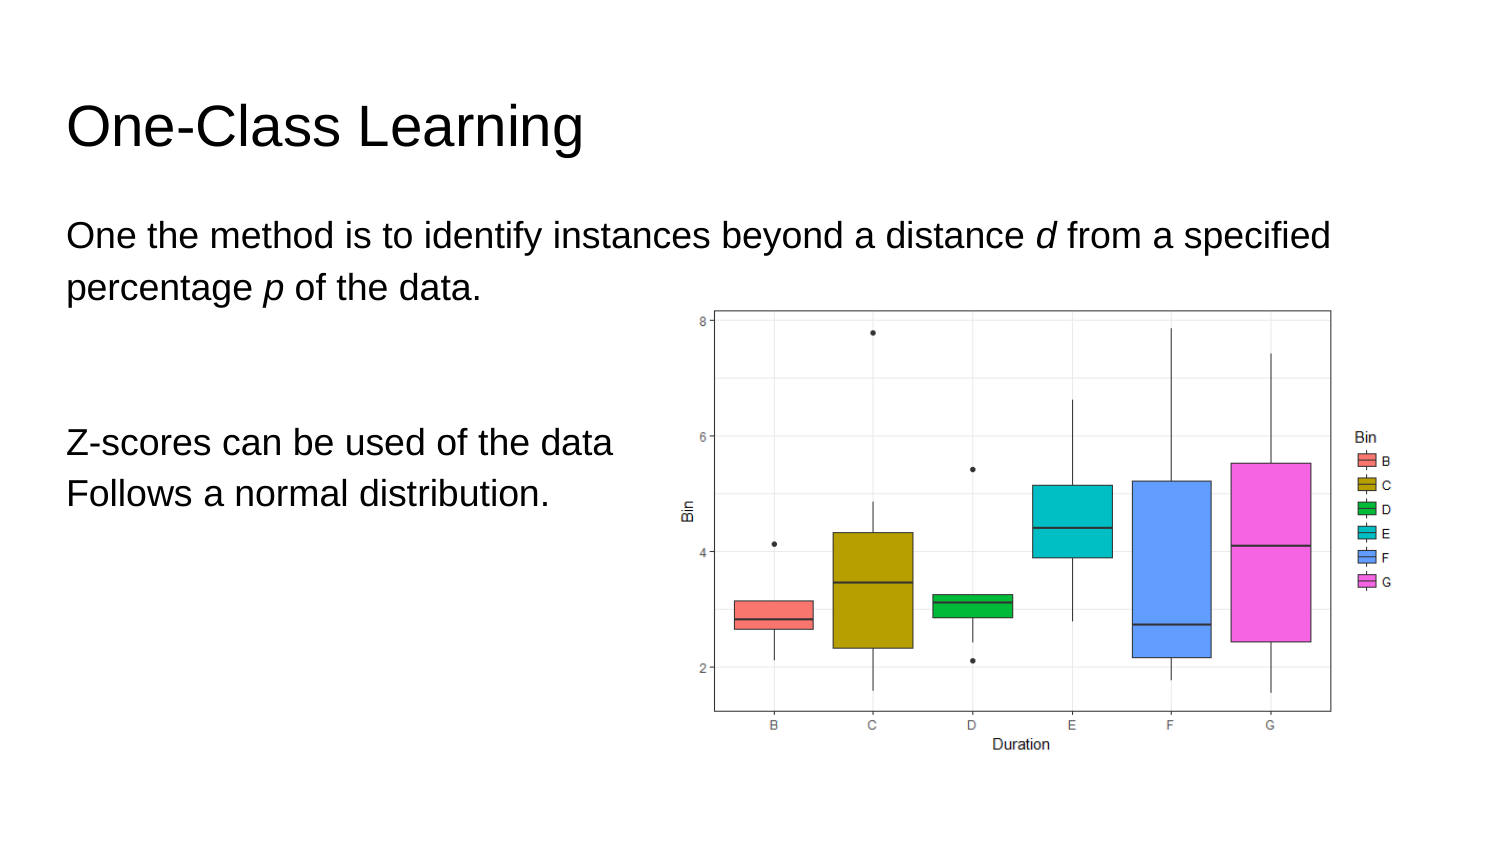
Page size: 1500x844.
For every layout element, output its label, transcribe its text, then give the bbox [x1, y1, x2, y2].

list One the method is to identify instances beyond a distance d from a specified percentage p of the data. Z-scores can be used of the data Follows a normal distribution. [51, 189, 1449, 750]
picture [672, 303, 1407, 757]
title One-Class Learning [51, 72, 1449, 167]
